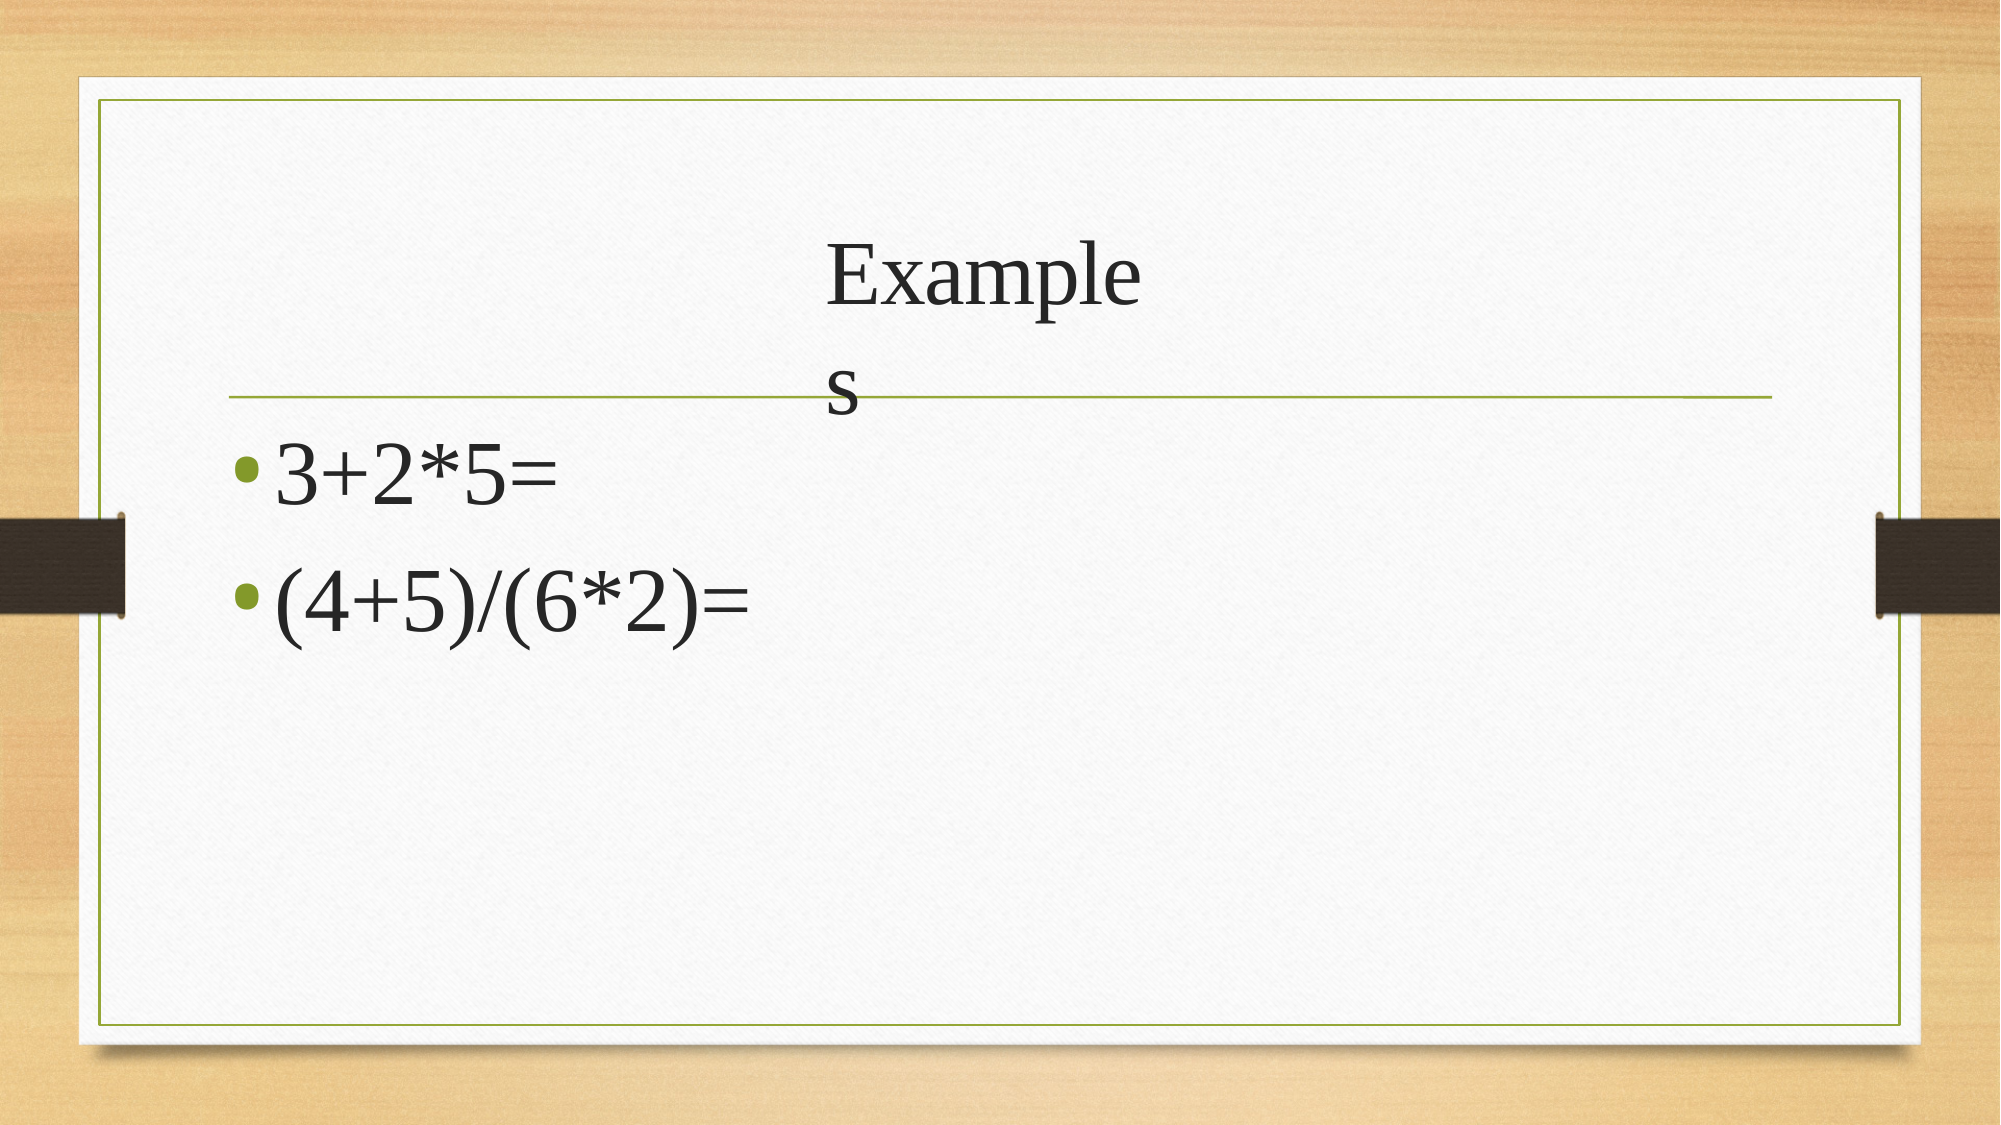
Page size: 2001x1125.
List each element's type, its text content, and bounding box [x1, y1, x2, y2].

title Examples [823, 210, 1178, 433]
picture [0, 0, 2000, 1125]
text_box 3+2*5= (4+5)/(6*2)= [225, 394, 763, 650]
